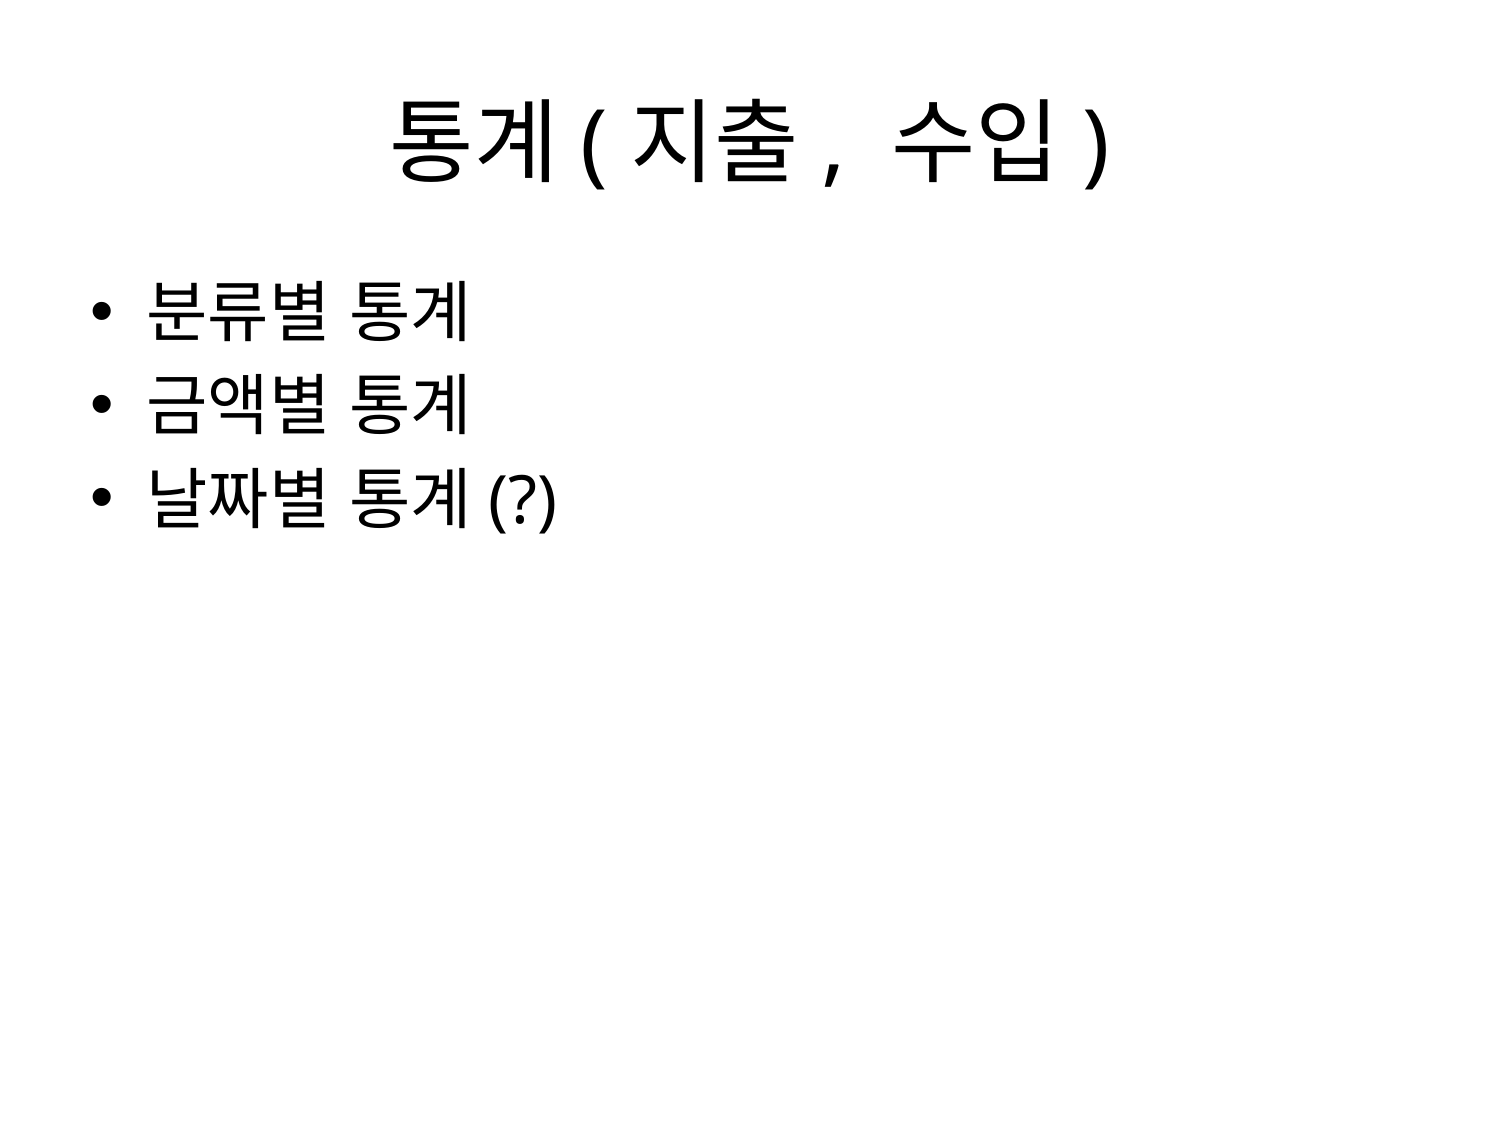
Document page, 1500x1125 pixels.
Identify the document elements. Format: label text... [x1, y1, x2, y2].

list 분류별 통계 금액별 통계 날짜별 통계(?) [75, 262, 1425, 1005]
title 통계(지출, 수입) [75, 45, 1425, 233]
